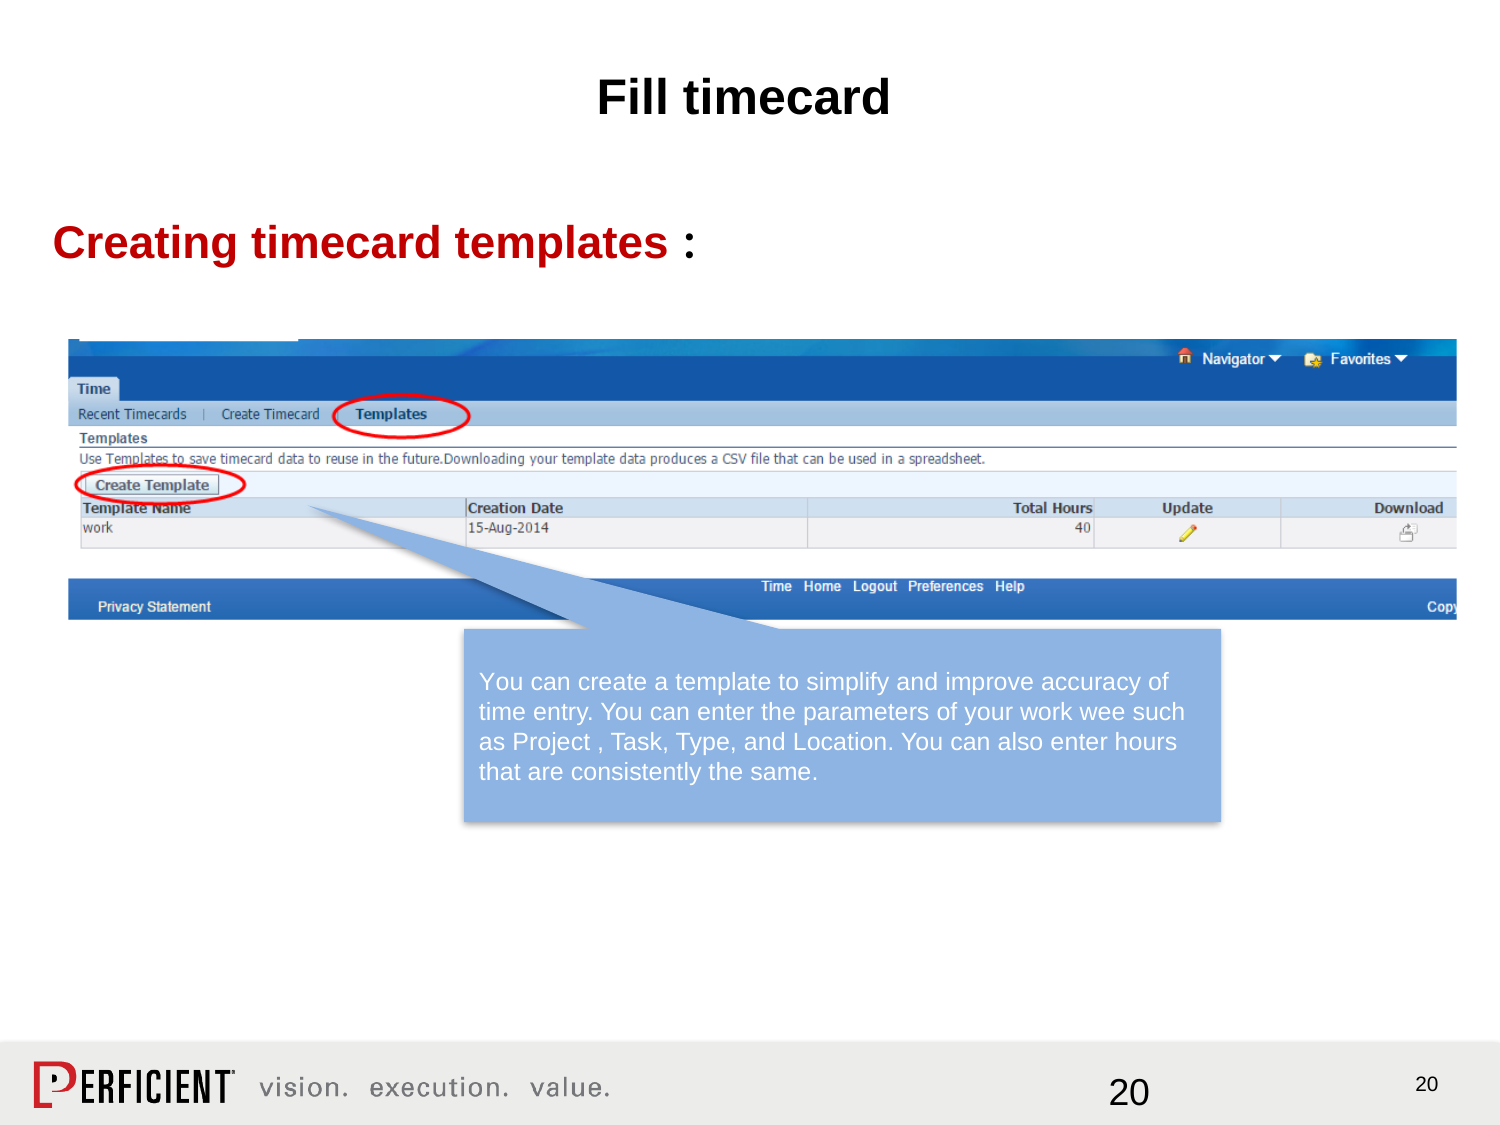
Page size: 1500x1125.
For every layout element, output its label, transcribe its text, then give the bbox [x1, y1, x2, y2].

text_box Creating timecard templates： [37, 204, 756, 275]
slide_number 20 [1093, 1060, 1457, 1121]
text_box Fill timecard [0, 42, 907, 146]
text_box You can create a template to simplify and improve accuracy of time entry. You can enter the parameters of your work wee such as Project , Task, Type, and Location. You can also enter hours that are consistently the same. [463, 638, 1222, 823]
picture [27, 1055, 614, 1113]
picture [68, 339, 1457, 630]
